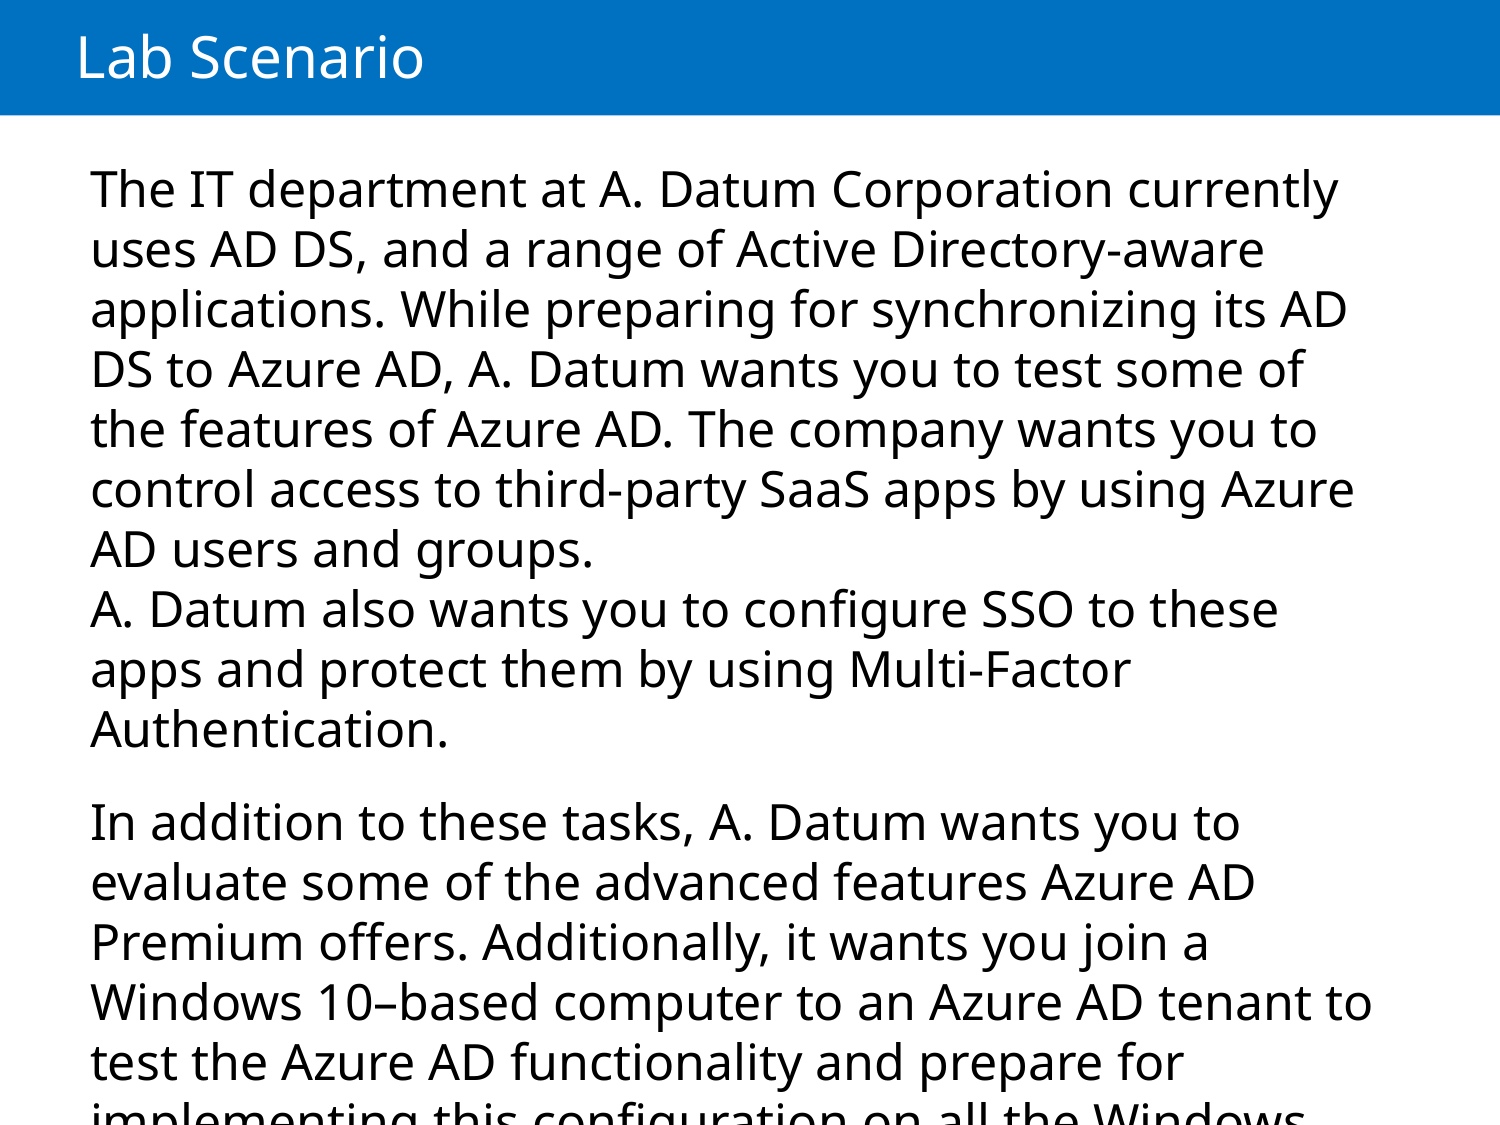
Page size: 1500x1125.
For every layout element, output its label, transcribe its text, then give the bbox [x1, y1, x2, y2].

text_box The IT department at A. Datum Corporation currently uses AD DS, and a range of Active Directory-aware applications. While preparing for synchronizing its AD DS to Azure AD, A. Datum wants you to test some of the features of Azure AD. The company wants you to control access to third-party SaaS apps by using Azure AD users and groups. A. Datum also wants you to configure SSO to these apps and protect them by using Multi-Factor Authentication. In addition to these tasks, A. Datum wants you to evaluate some of the advanced features Azure AD Premium offers. Additionally, it wants you join a Windows 10–based computer to an Azure AD tenant to test the Azure AD functionality and prepare for implementing this configuration on all the Windows 10–based computers in the Research department. [75, 149, 1408, 1125]
title Lab Scenario [75, 0, 1351, 122]
